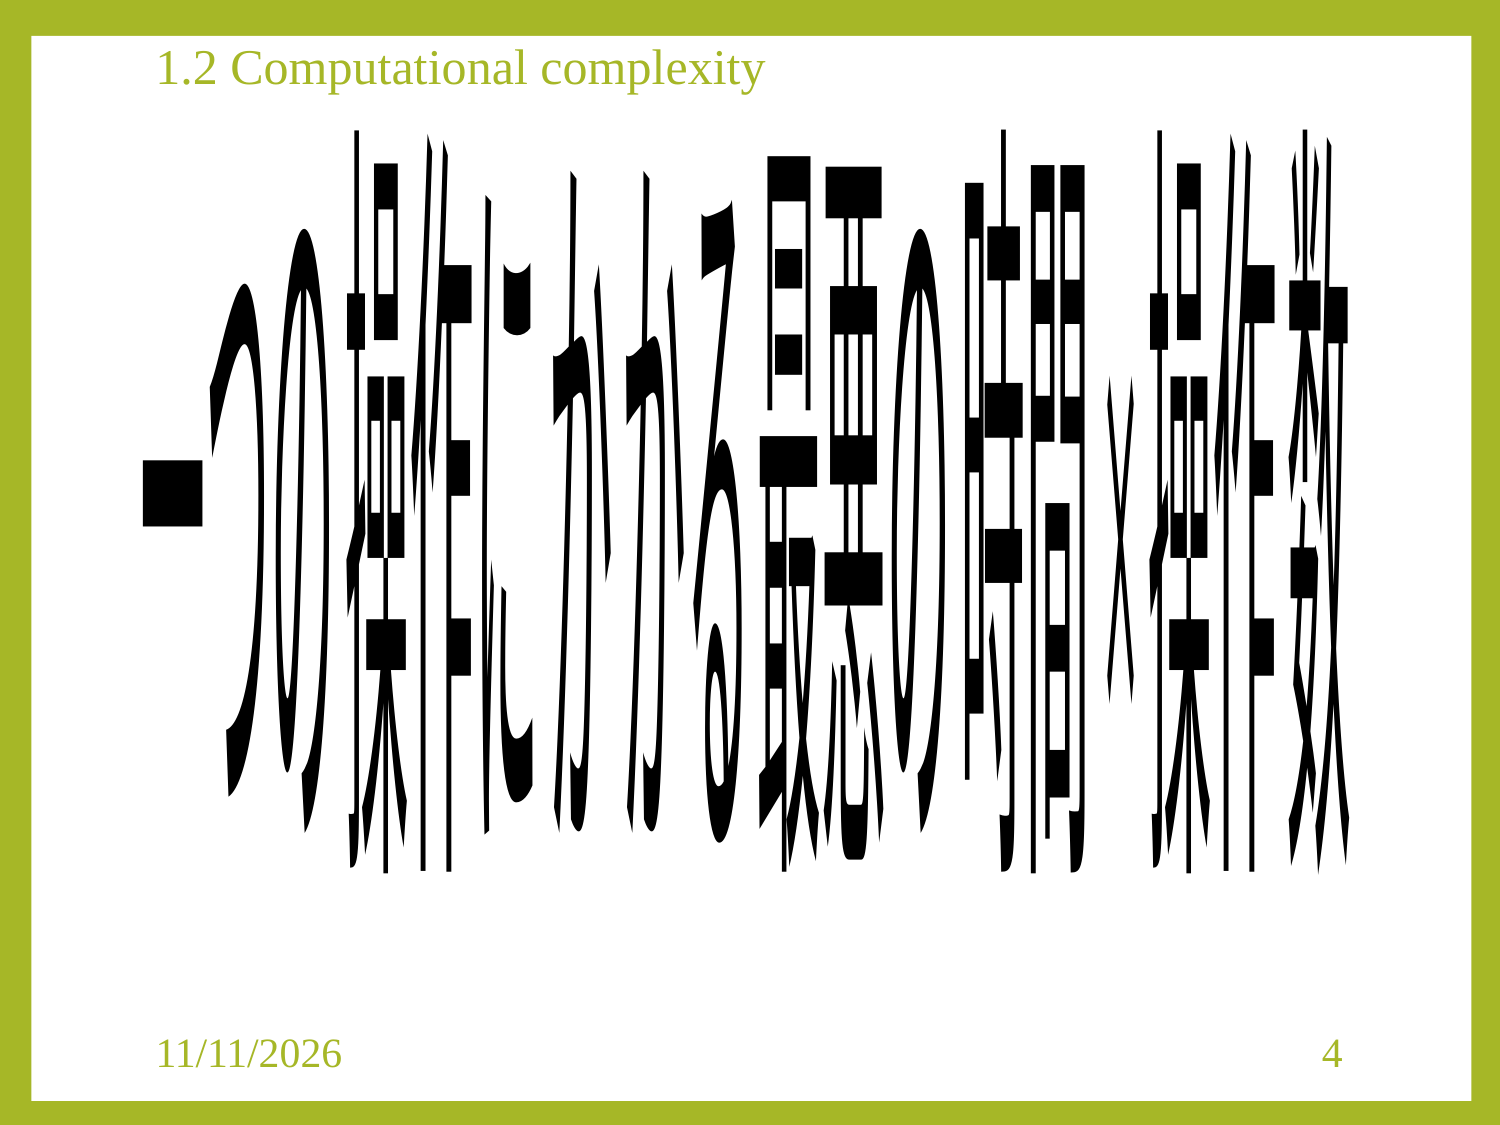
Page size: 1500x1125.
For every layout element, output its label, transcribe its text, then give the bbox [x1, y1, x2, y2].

slide_number 4 [1147, 1020, 1358, 1081]
title 1.2 Computational complexity [140, 35, 1356, 102]
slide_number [140, 1020, 428, 1081]
